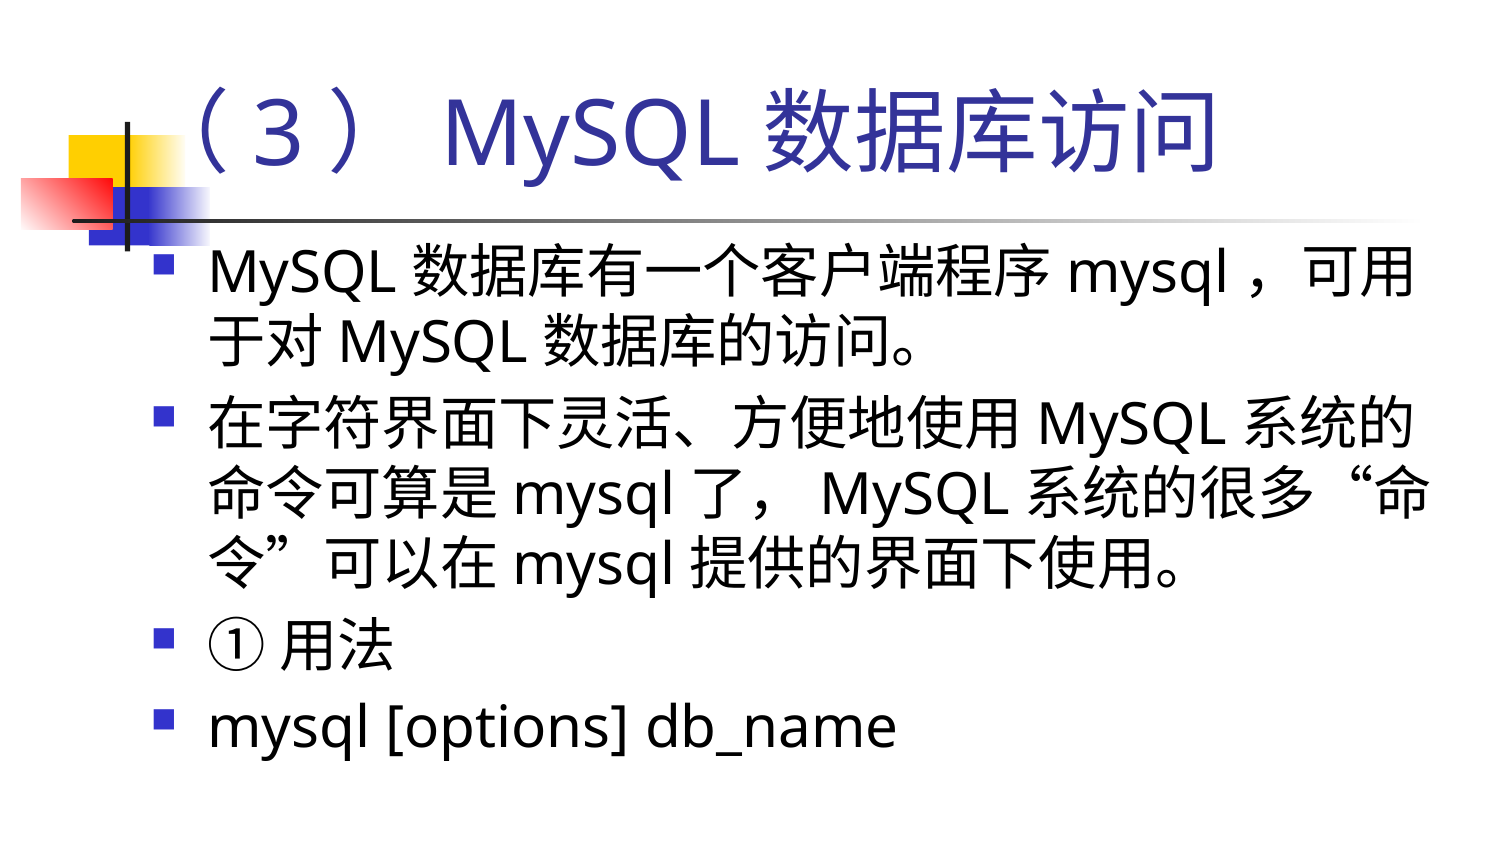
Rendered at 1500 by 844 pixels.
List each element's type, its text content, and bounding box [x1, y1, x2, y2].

title （3）MySQL数据库访问 [123, 49, 1462, 192]
list MySQL数据库有一个客户端程序mysql，可用于对MySQL数据库的访问。 在字符界面下灵活、方便地使用MySQL系统的命令可算是mysql了，MySQL系统的很多“命令”可以在mysql提供的界面下使用。 ①用法 mysql [options] db_name [135, 226, 1469, 768]
